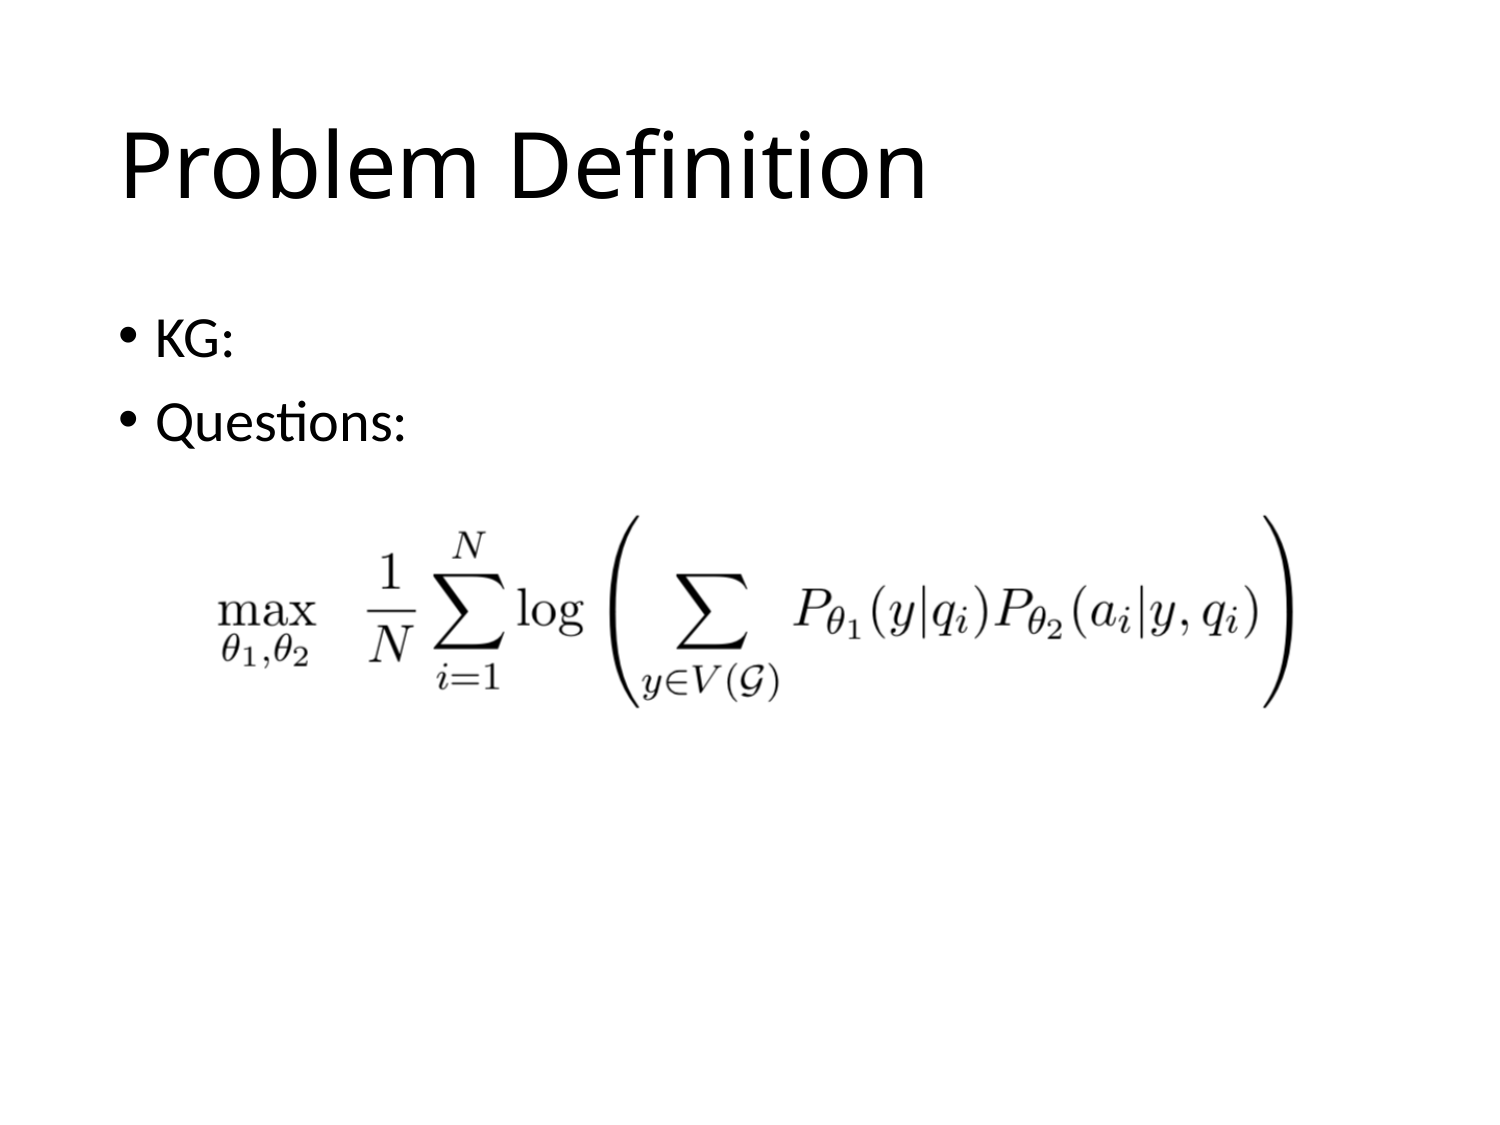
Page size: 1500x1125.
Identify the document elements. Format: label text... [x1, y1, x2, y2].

title Problem Definition [103, 59, 1397, 278]
picture [189, 473, 1311, 724]
